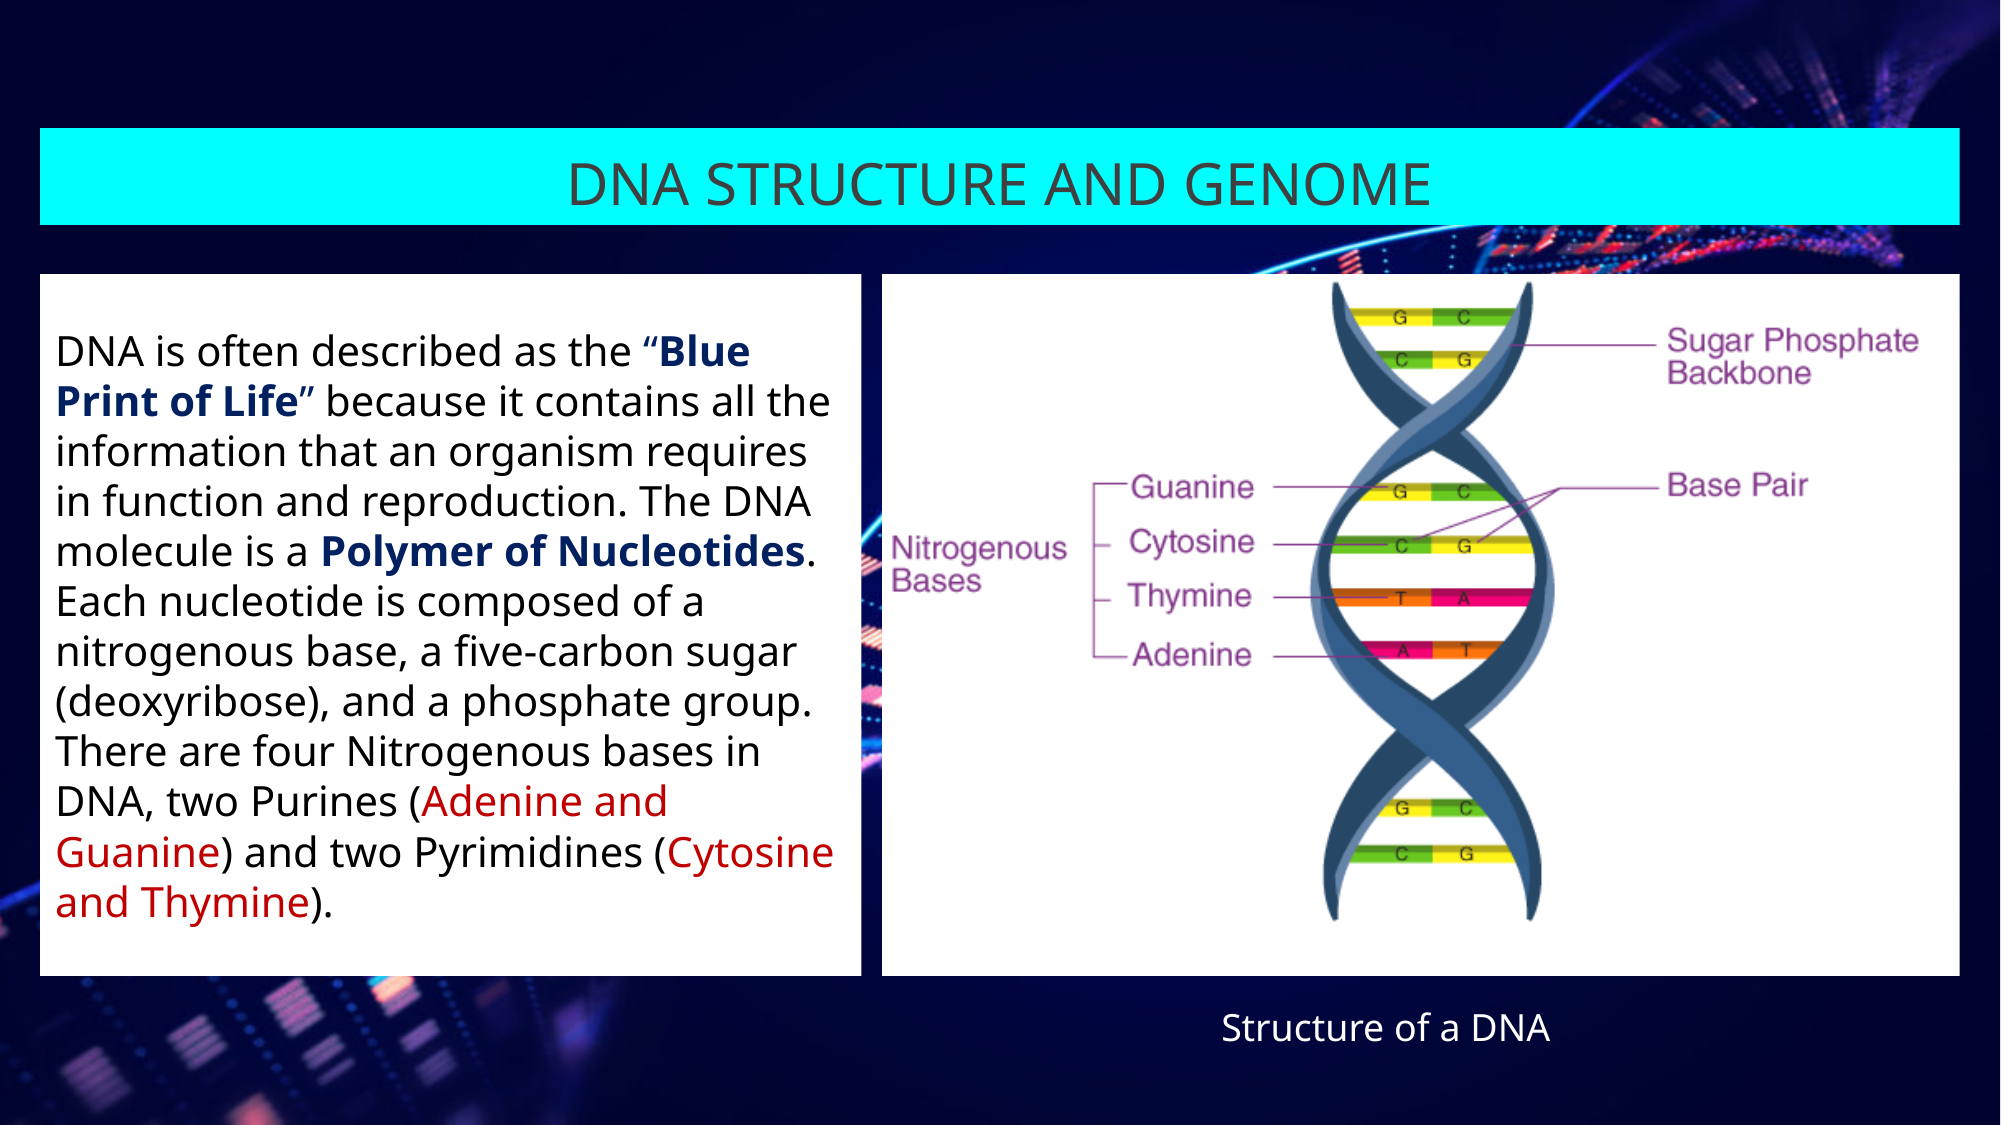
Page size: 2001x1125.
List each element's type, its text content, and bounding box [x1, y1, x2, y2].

title DNA Structure and Genome [40, 128, 1960, 225]
text_box Structure of a DNA [1206, 996, 1636, 1057]
picture [0, 0, 2001, 1125]
subtitle DNA is often described as the “Blue Print of Life” because it contains all the information that an organism requires in function and reproduction. The DNA molecule is a Polymer of Nucleotides. Each nucleotide is composed of a nitrogenous base, a five-carbon sugar (deoxyribose), and a phosphate group. There are four Nitrogenous bases in DNA, two Purines (Adenine and Guanine) and two Pyrimidines (Cytosine and Thymine). [40, 274, 862, 976]
